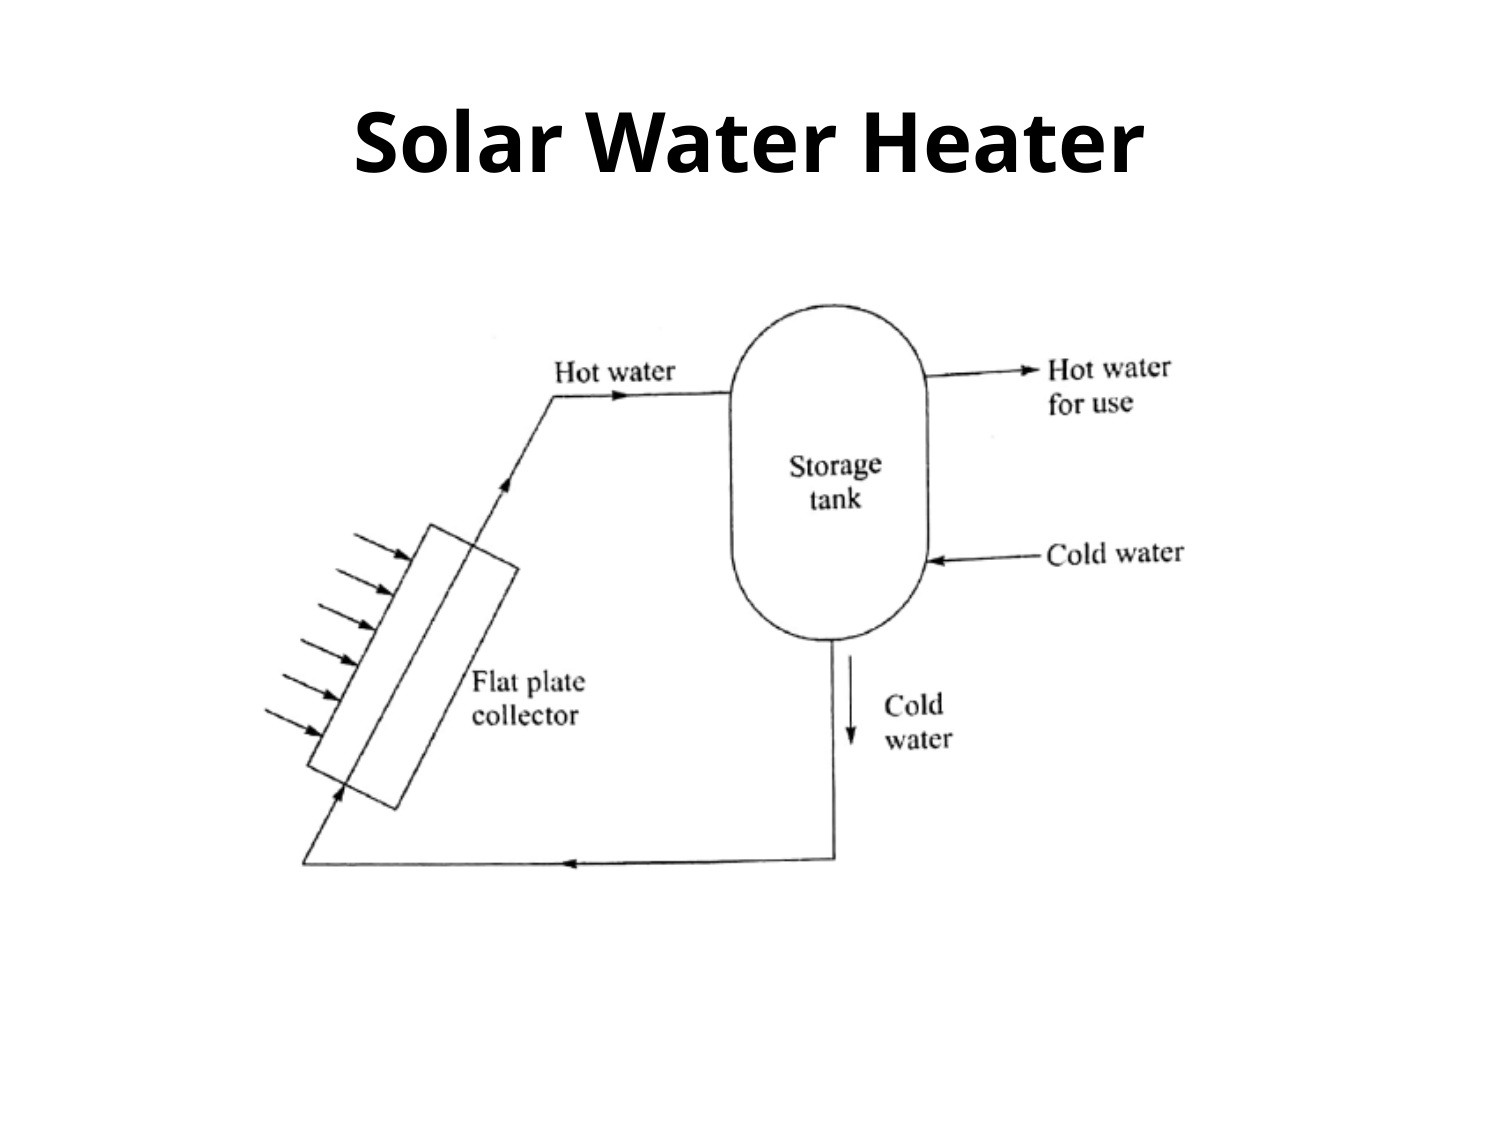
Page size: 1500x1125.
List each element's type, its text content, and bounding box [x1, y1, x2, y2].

title Solar Water Heater [75, 45, 1425, 233]
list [224, 299, 1213, 896]
